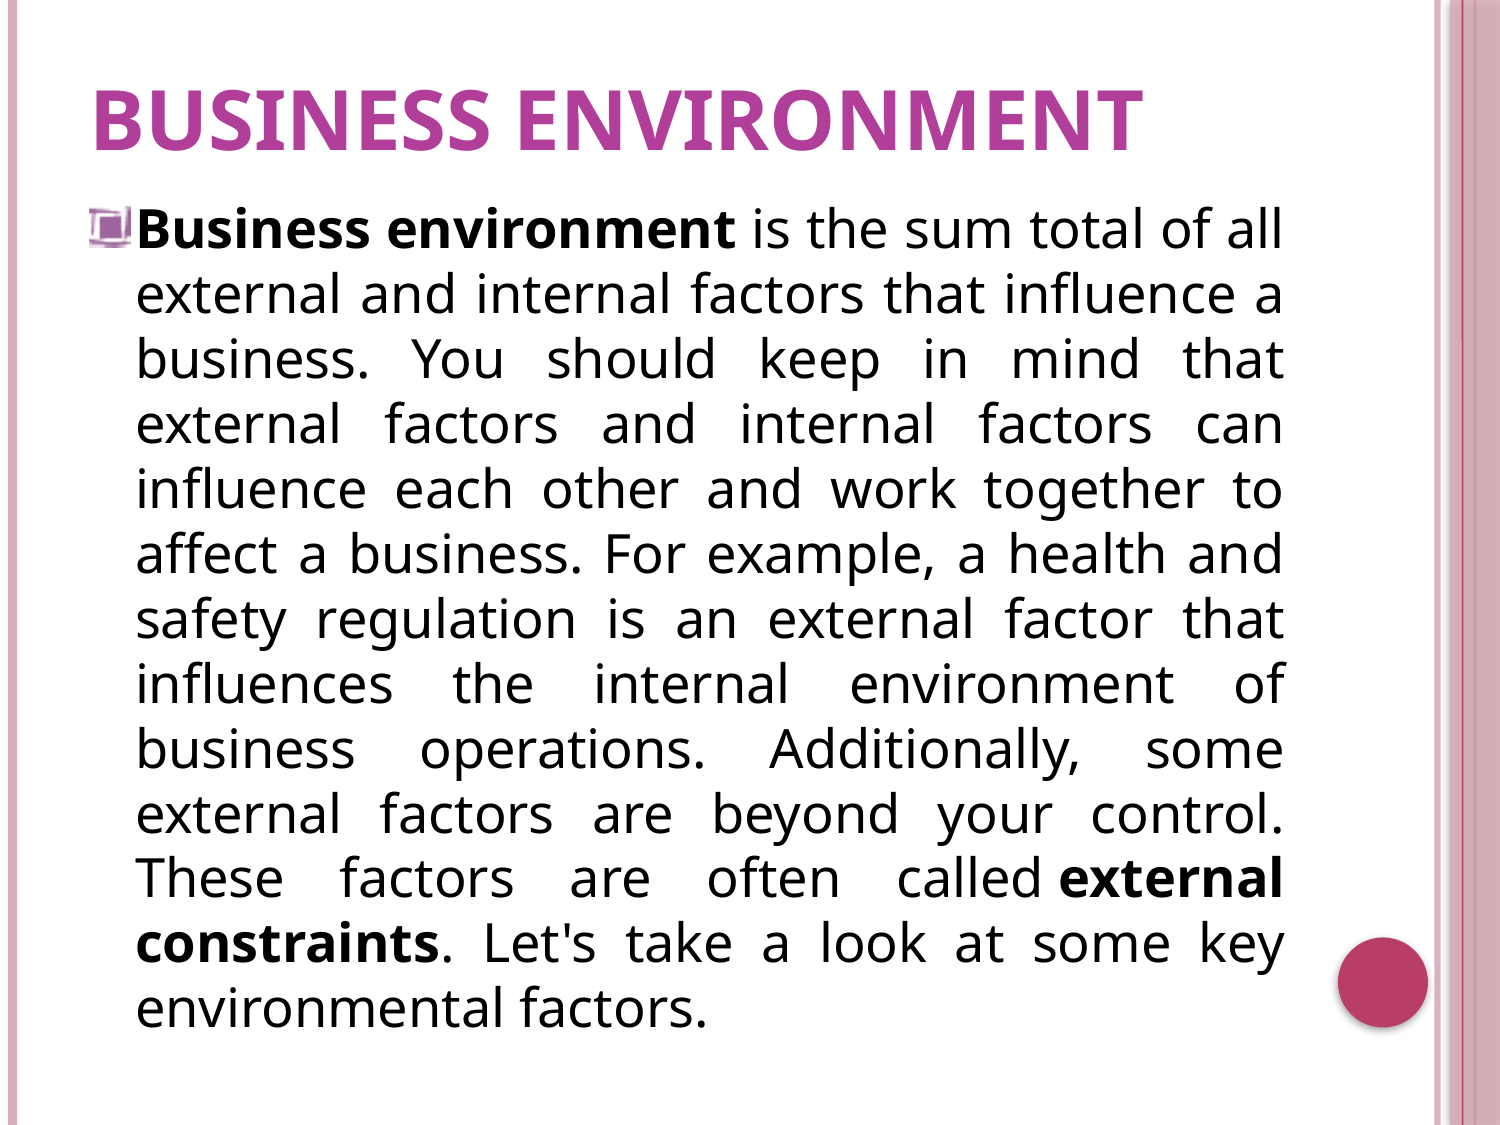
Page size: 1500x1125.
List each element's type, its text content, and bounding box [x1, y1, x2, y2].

picture [89, 206, 131, 248]
list Business environment is the sum total of all external and internal factors that influence a business. You should keep in mind that external factors and internal factors can influence each other and work together to affect a business. For example, a health and safety regulation is an external factor that influences the internal environment of business operations. Additionally, some external factors are beyond your control. These factors are often called external constraints. Let's take a look at some key environmental factors. [75, 187, 1300, 1062]
title Business Environment [75, 45, 1300, 175]
